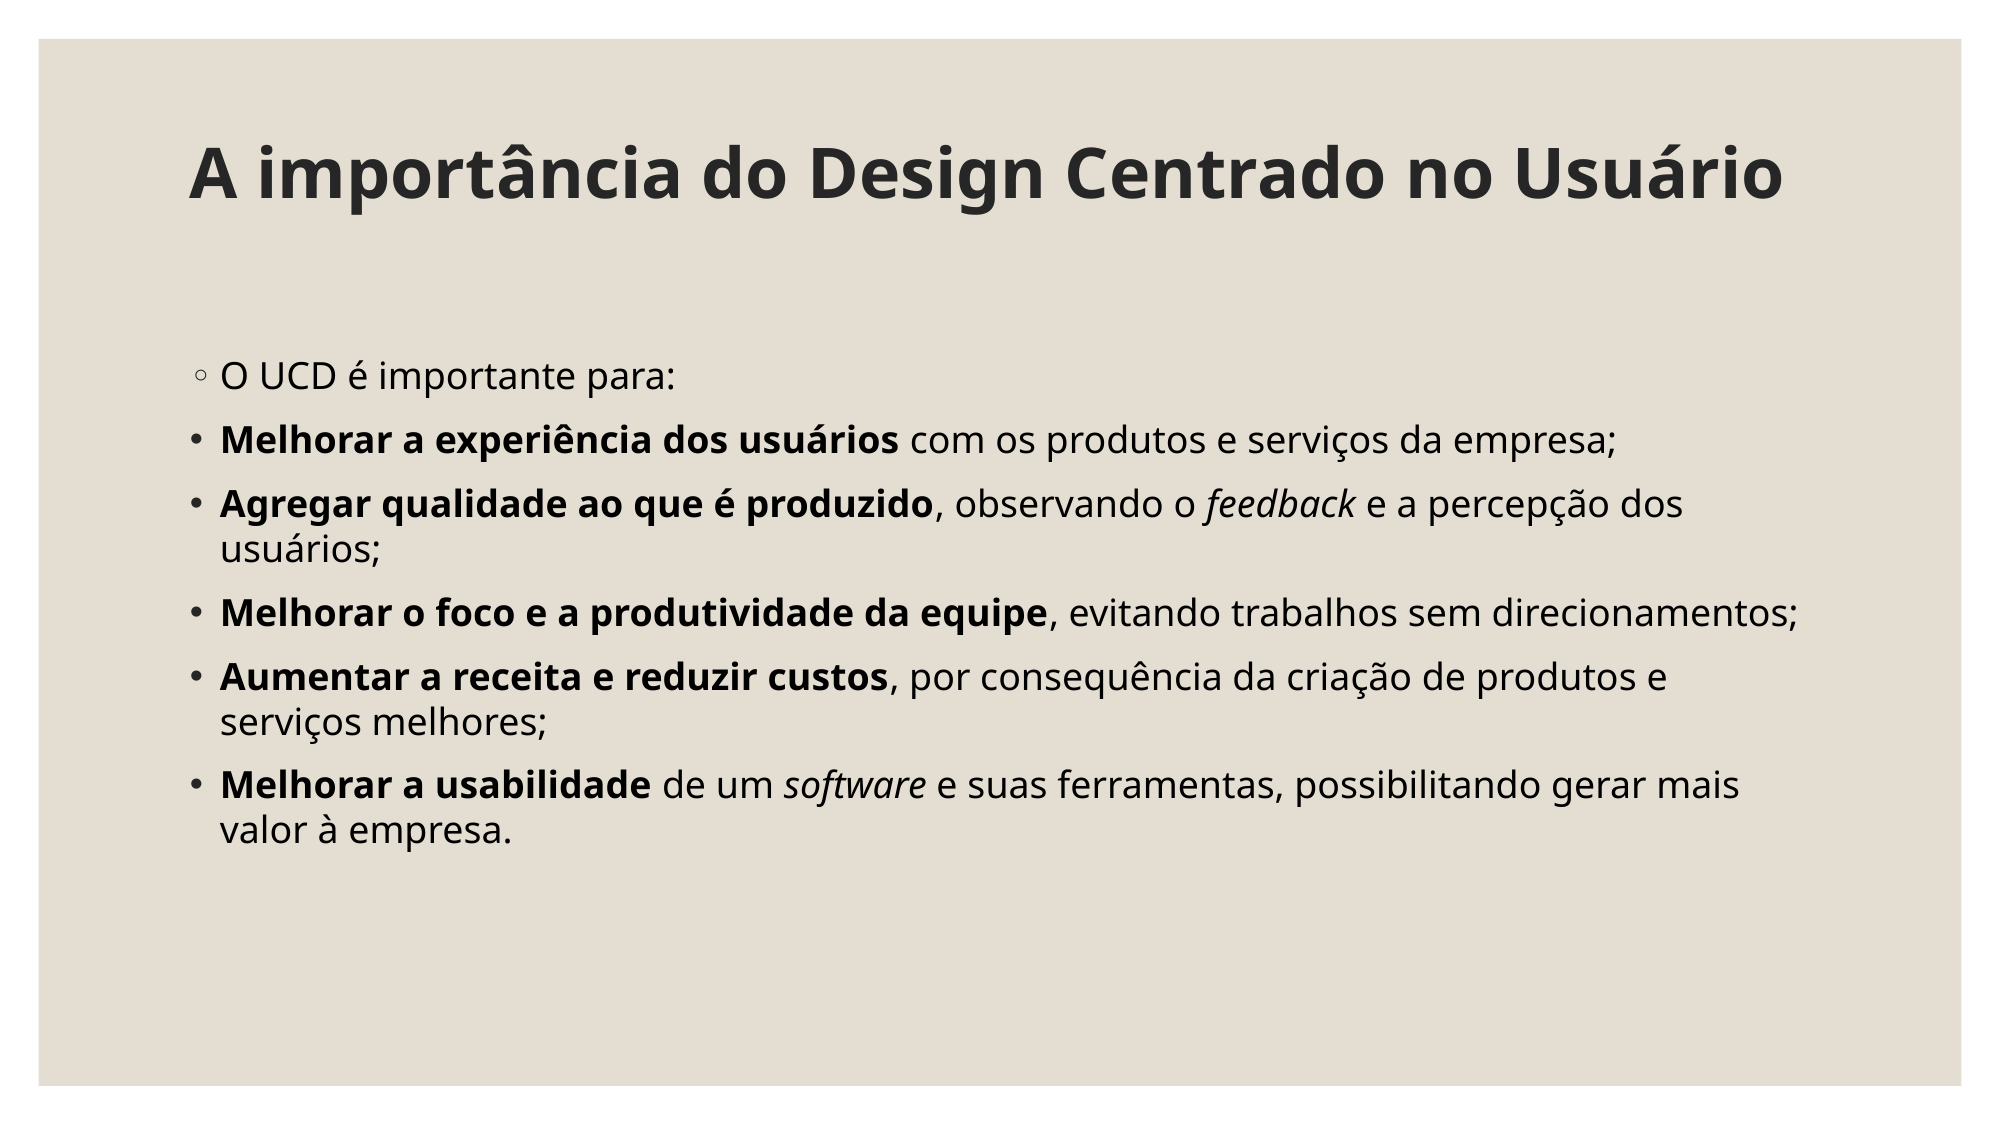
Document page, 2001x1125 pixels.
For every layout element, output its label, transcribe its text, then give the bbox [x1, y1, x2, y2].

title A importância do Design Centrado no Usuário [174, 105, 1825, 331]
list O UCD é importante para: Melhorar a experiência dos usuários com os produtos e serviços da empresa; Agregar qualidade ao que é produzido, observando o feedback e a percepção dos usuários; Melhorar o foco e a produtividade da equipe, evitando trabalhos sem direcionamentos; Aumentar a receita e reduzir custos, por consequência da criação de produtos e serviços melhores; Melhorar a usabilidade de um software e suas ferramentas, possibilitando gerar mais valor à empresa. [174, 345, 1825, 990]
